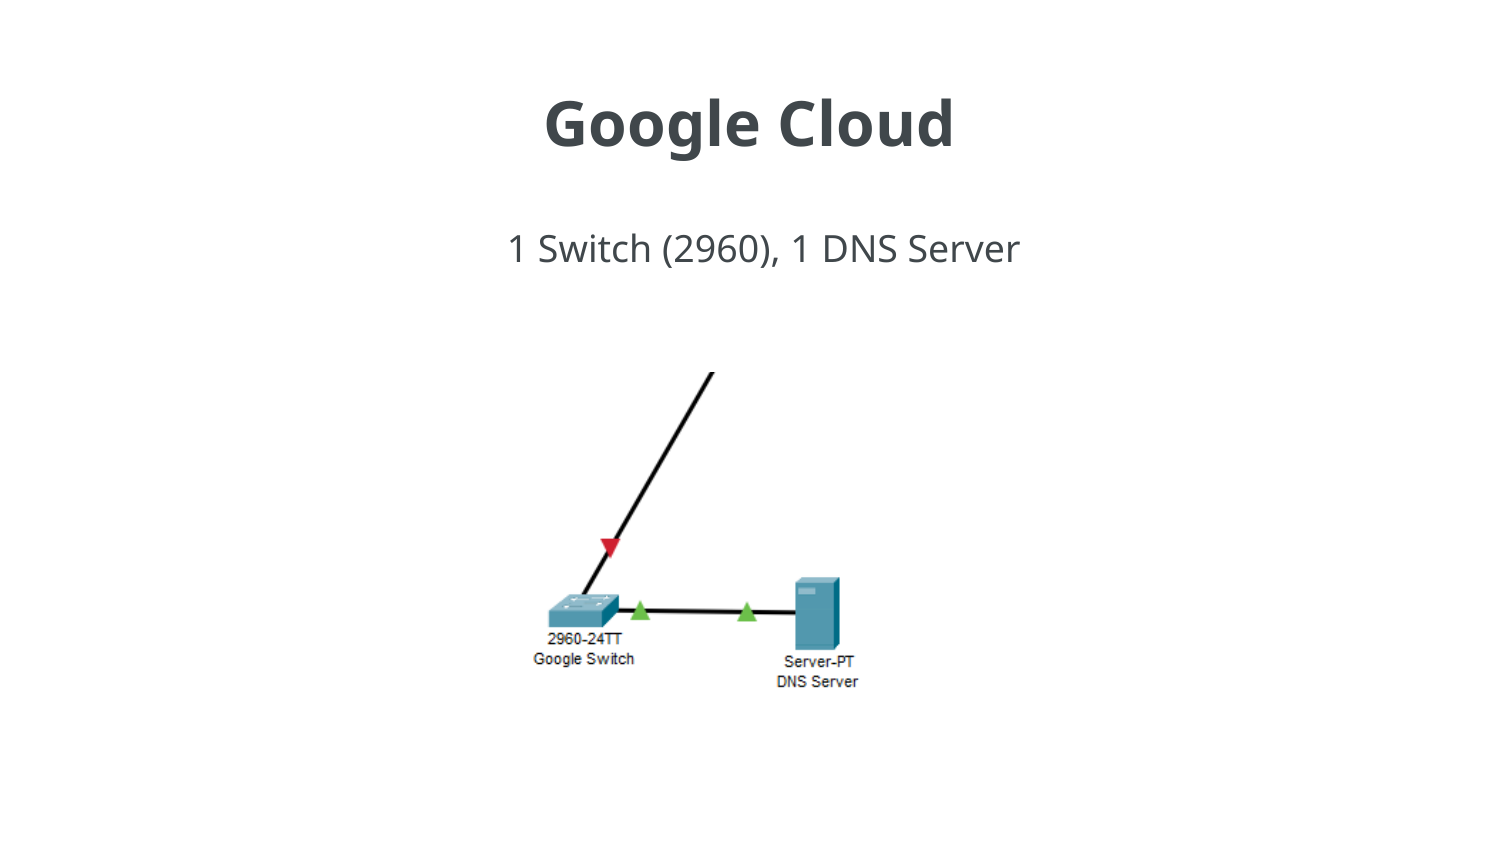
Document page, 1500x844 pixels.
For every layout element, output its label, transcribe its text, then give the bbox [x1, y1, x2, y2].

picture [443, 372, 938, 761]
title Google Cloud [103, 44, 1397, 208]
list 1 Switch (2960), 1 DNS Server [103, 224, 1397, 760]
